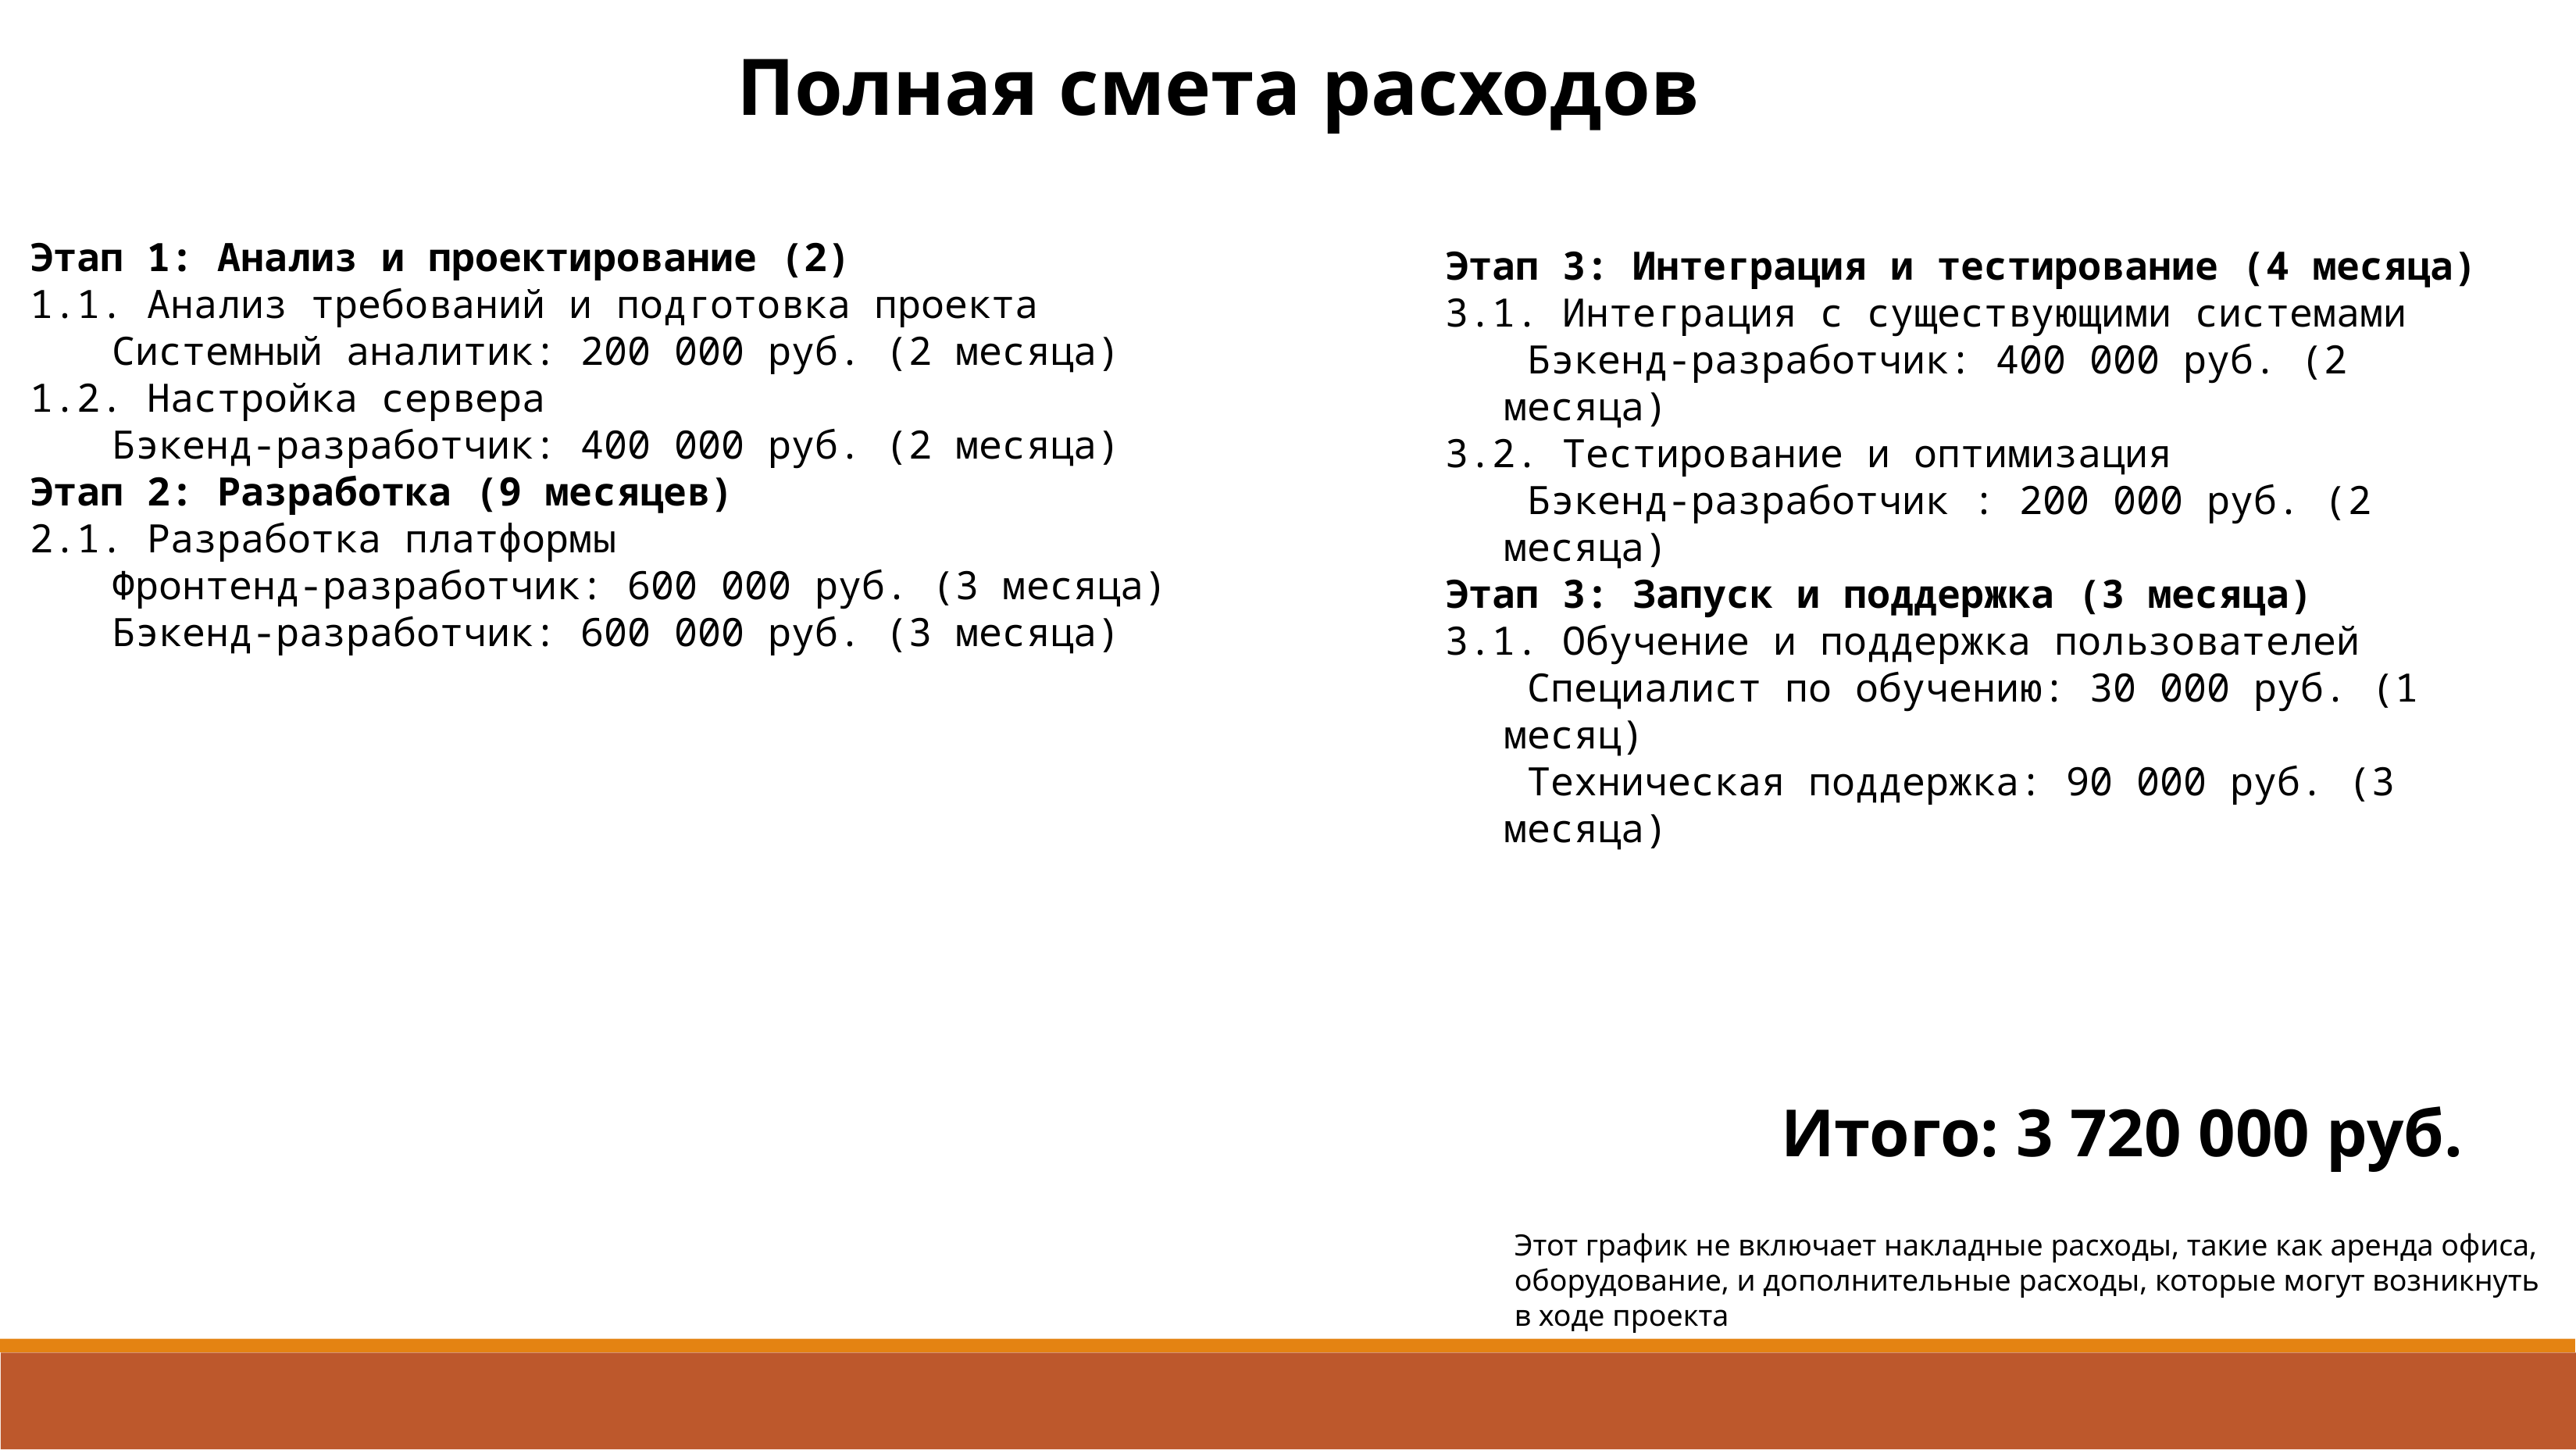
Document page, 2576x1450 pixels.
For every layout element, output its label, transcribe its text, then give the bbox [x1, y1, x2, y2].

text_box Полная смета расходов [575, 31, 1864, 137]
text_box Этот график не включает накладные расходы, такие как аренда офиса, оборудование, и дополнительные расходы, которые могут возникнуть в ходе проекта [1502, 1220, 2558, 1338]
text_box Этап 1: Анализ и проектирование (2) 1.1. Анализ требований и подготовка проекта Системный аналитик: 200 000 руб. (2 месяца) 1.2. Настройка сервера Бэкенд-разработчик: 400 000 руб. (2 месяца) Этап 2: Разработка (9 месяцев) 2.1. Разработка платформы Фронтенд-разработчик: 600 000 руб. (3 месяца) Бэкенд-разработчик: 600 000 руб. (3 месяца) [18, 226, 1464, 707]
text_box Итого: 3 720 000 руб. [1769, 1086, 2475, 1176]
text_box Этап 3: Интеграция и тестирование (4 месяца) 3.1. Интеграция с существующими системами Бэкенд-разработчик: 400 000 руб. (2 месяца) 3.2. Тестирование и оптимизация Бэкенд-разработчик : 200 000 руб. (2 месяца) Этап 3: Запуск и поддержка (3 месяца) 3.1. Обучение и поддержка пользователей Специалист по обучению: 30 000 руб. (1 месяц) Техническая поддержка: 90 000 руб. (3 месяца) [1433, 235, 2528, 857]
